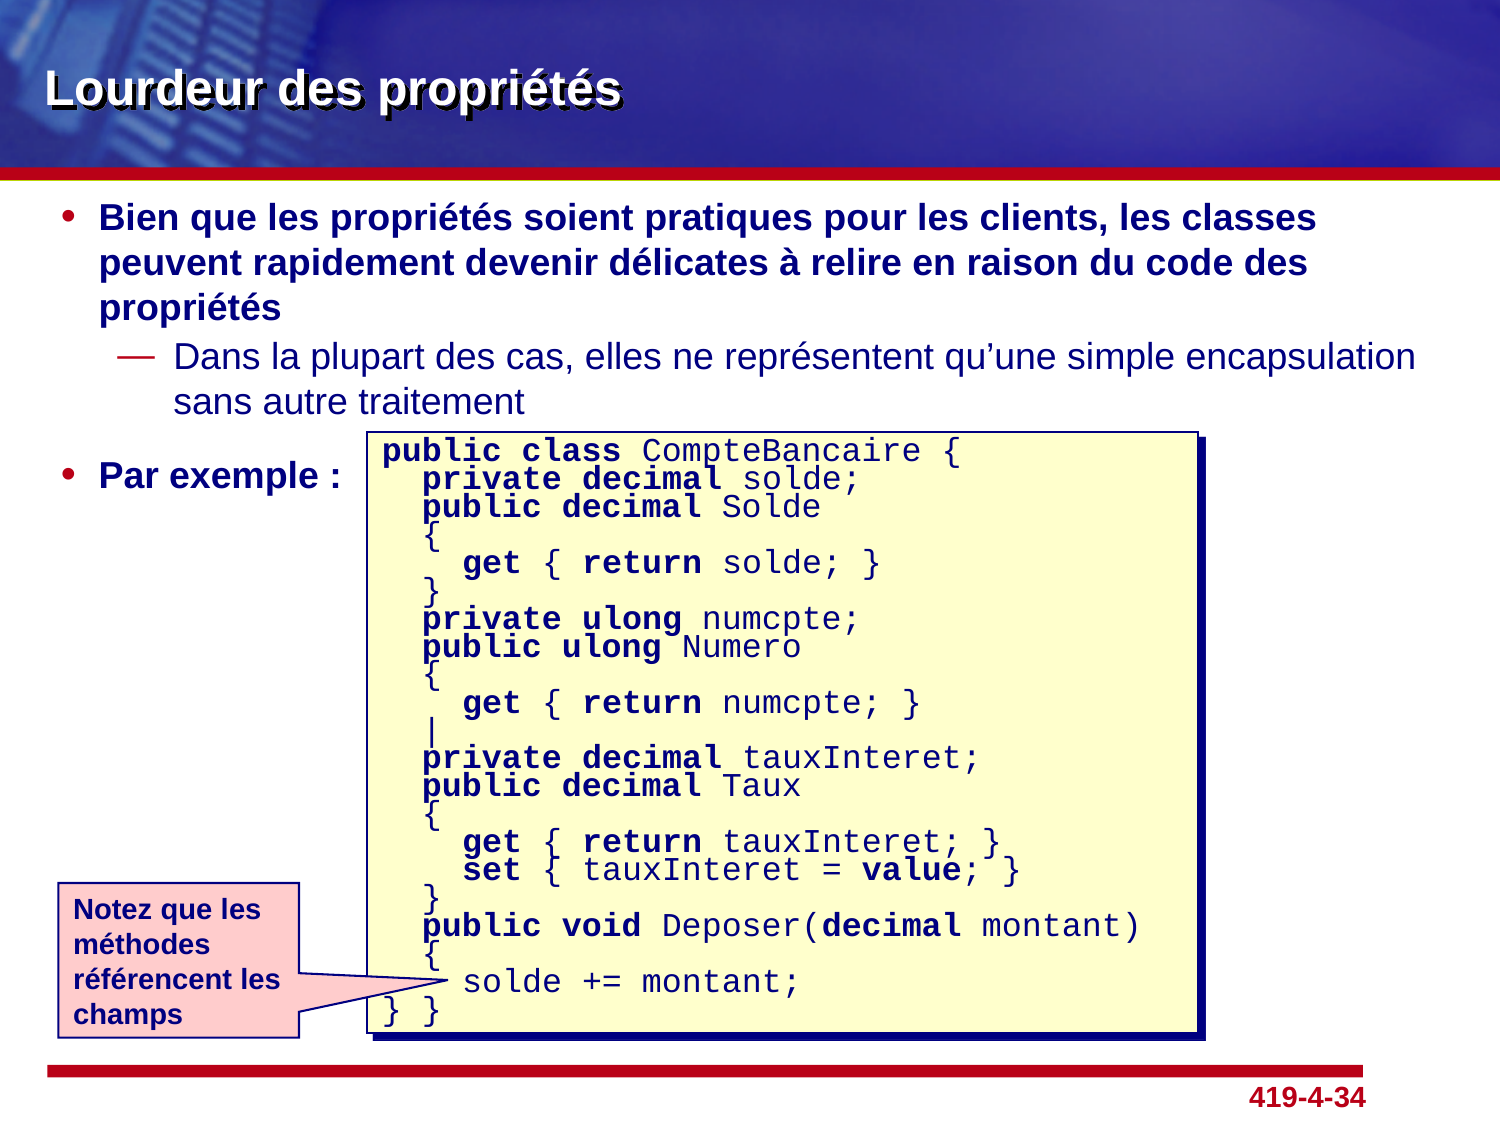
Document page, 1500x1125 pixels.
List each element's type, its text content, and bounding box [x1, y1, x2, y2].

list Bien que les propriétés soient pratiques pour les clients, les classes peuvent rapidement devenir délicates à relire en raison du code des propriétés Dans la plupart des cas, elles ne représentent qu’une simple encapsulation sans autre traitement Par exemple : [45, 185, 1457, 394]
picture [0, 0, 1500, 167]
text_box public class CompteBancaire { private decimal solde; public decimal Solde { get { return solde; } } private ulong numcpte; public ulong Numero { get { return numcpte; } | private decimal tauxInteret; public decimal Taux { get { return tauxInteret; } set { tauxInteret = value; } } public void Deposer(decimal montant) { solde += montant; } } [366, 431, 1199, 1034]
title Lourdeur des propriétés [29, 26, 1308, 146]
text_box Notez que les méthodes référencent les champs [58, 882, 448, 1038]
